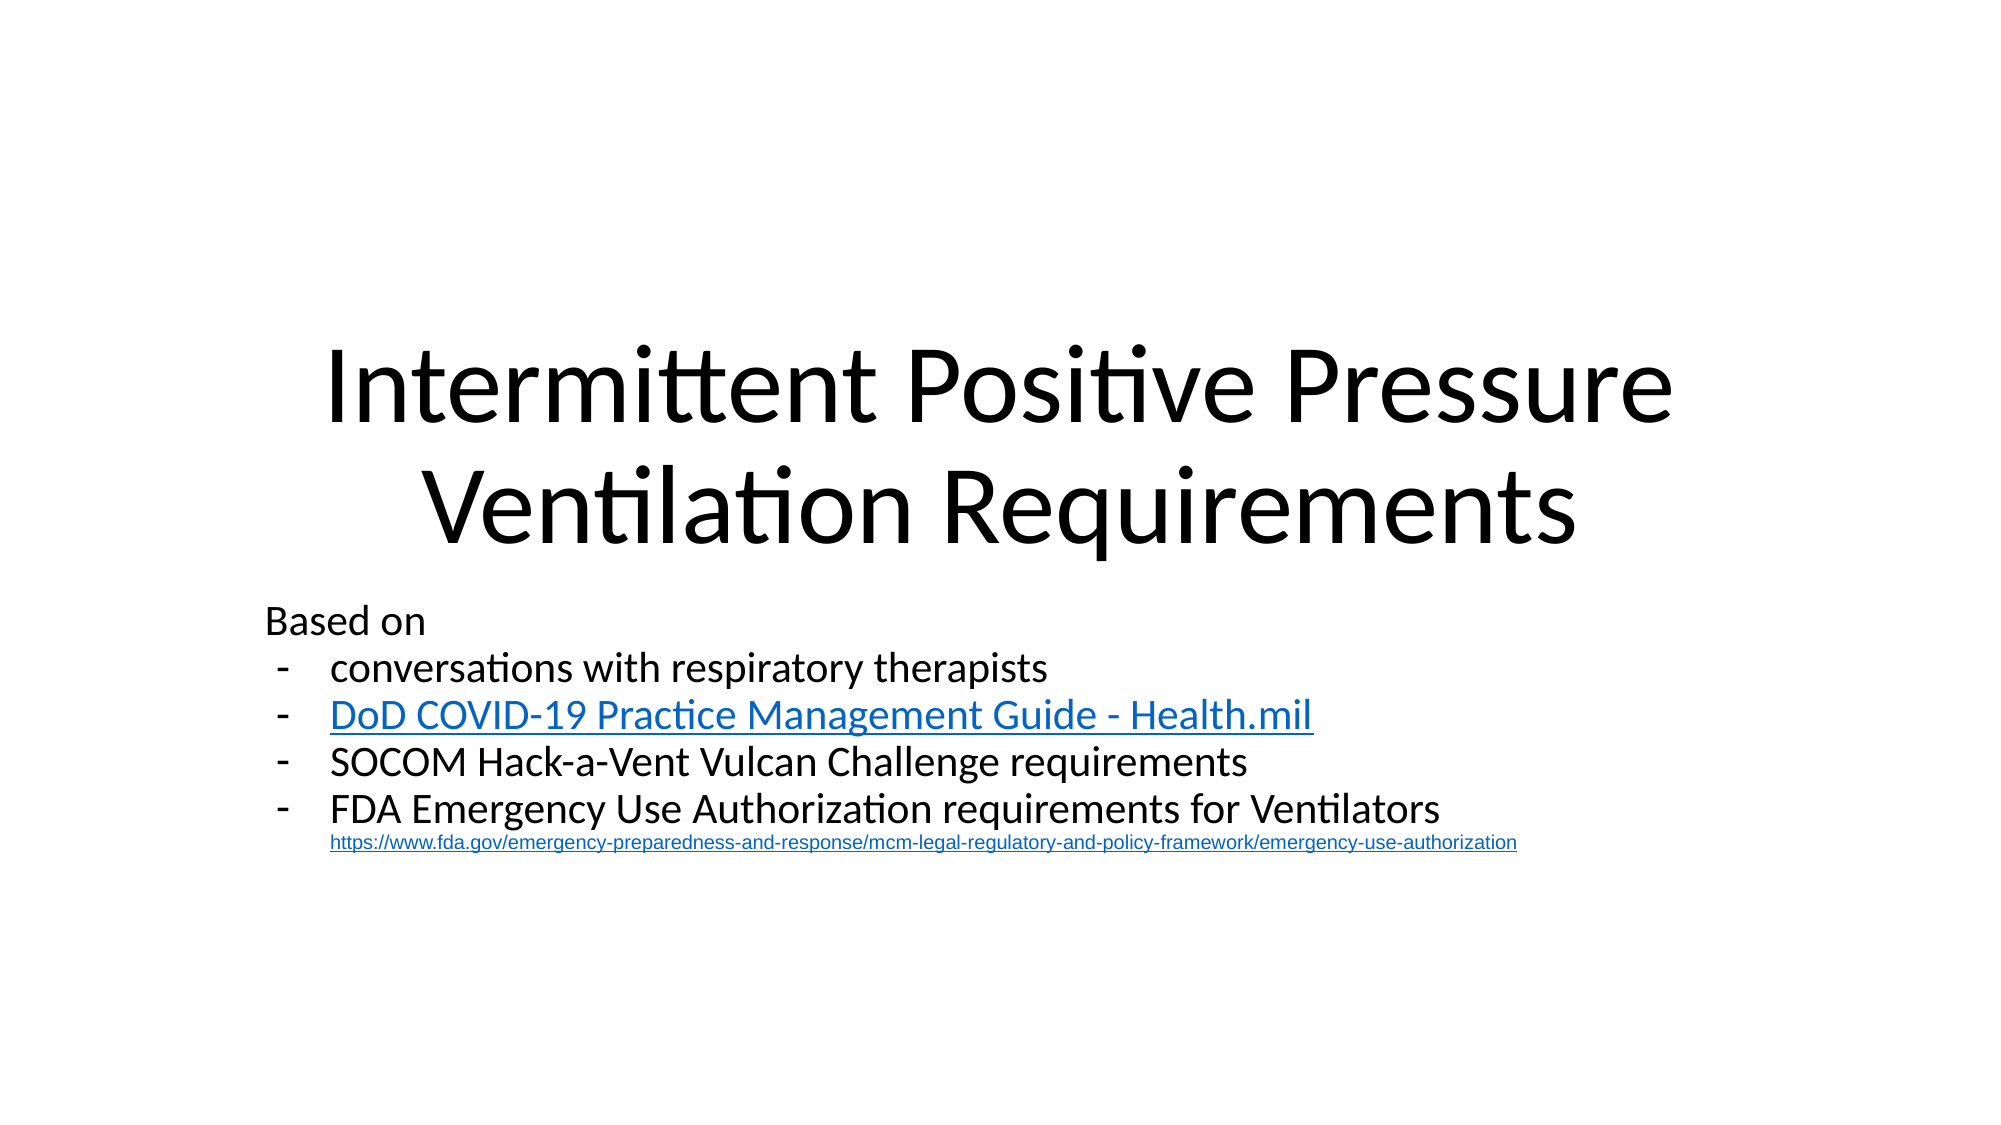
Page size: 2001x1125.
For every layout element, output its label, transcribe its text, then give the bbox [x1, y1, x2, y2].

title Intermittent Positive Pressure Ventilation Requirements [249, 184, 1750, 576]
subtitle Based on conversations with respiratory therapists DoD COVID-19 Practice Management Guide - Health.mil SOCOM Hack-a-Vent Vulcan Challenge requirements FDA Emergency Use Authorization requirements for Ventilators https://www.fda.gov/emergency-preparedness-and-response/mcm-legal-regulatory-and-policy-framework/emergency-use-authorization [249, 590, 1750, 863]
